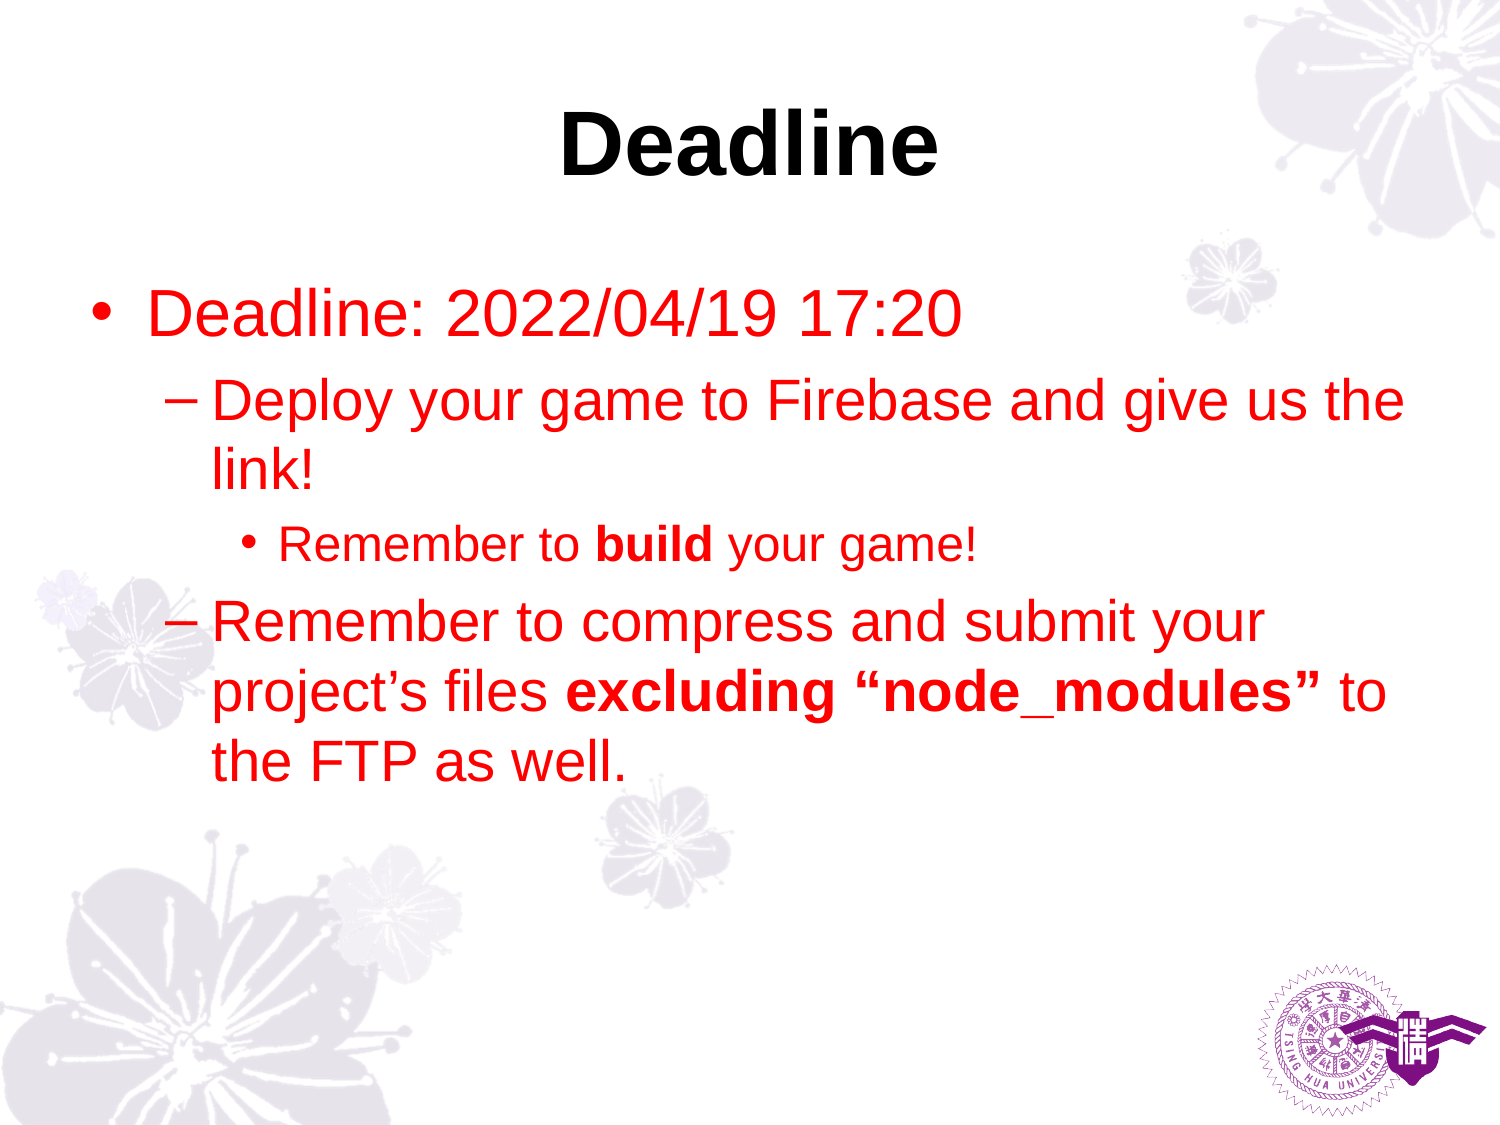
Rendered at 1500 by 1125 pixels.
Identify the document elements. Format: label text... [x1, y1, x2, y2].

title Deadline [75, 45, 1425, 233]
list Deadline: 2022/04/19 17:20 Deploy your game to Firebase and give us the link! Remember to build your game! Remember to compress and submit your project’s files excluding “node_modules” to the FTP as well. [75, 262, 1425, 1047]
picture [0, 0, 1500, 1125]
